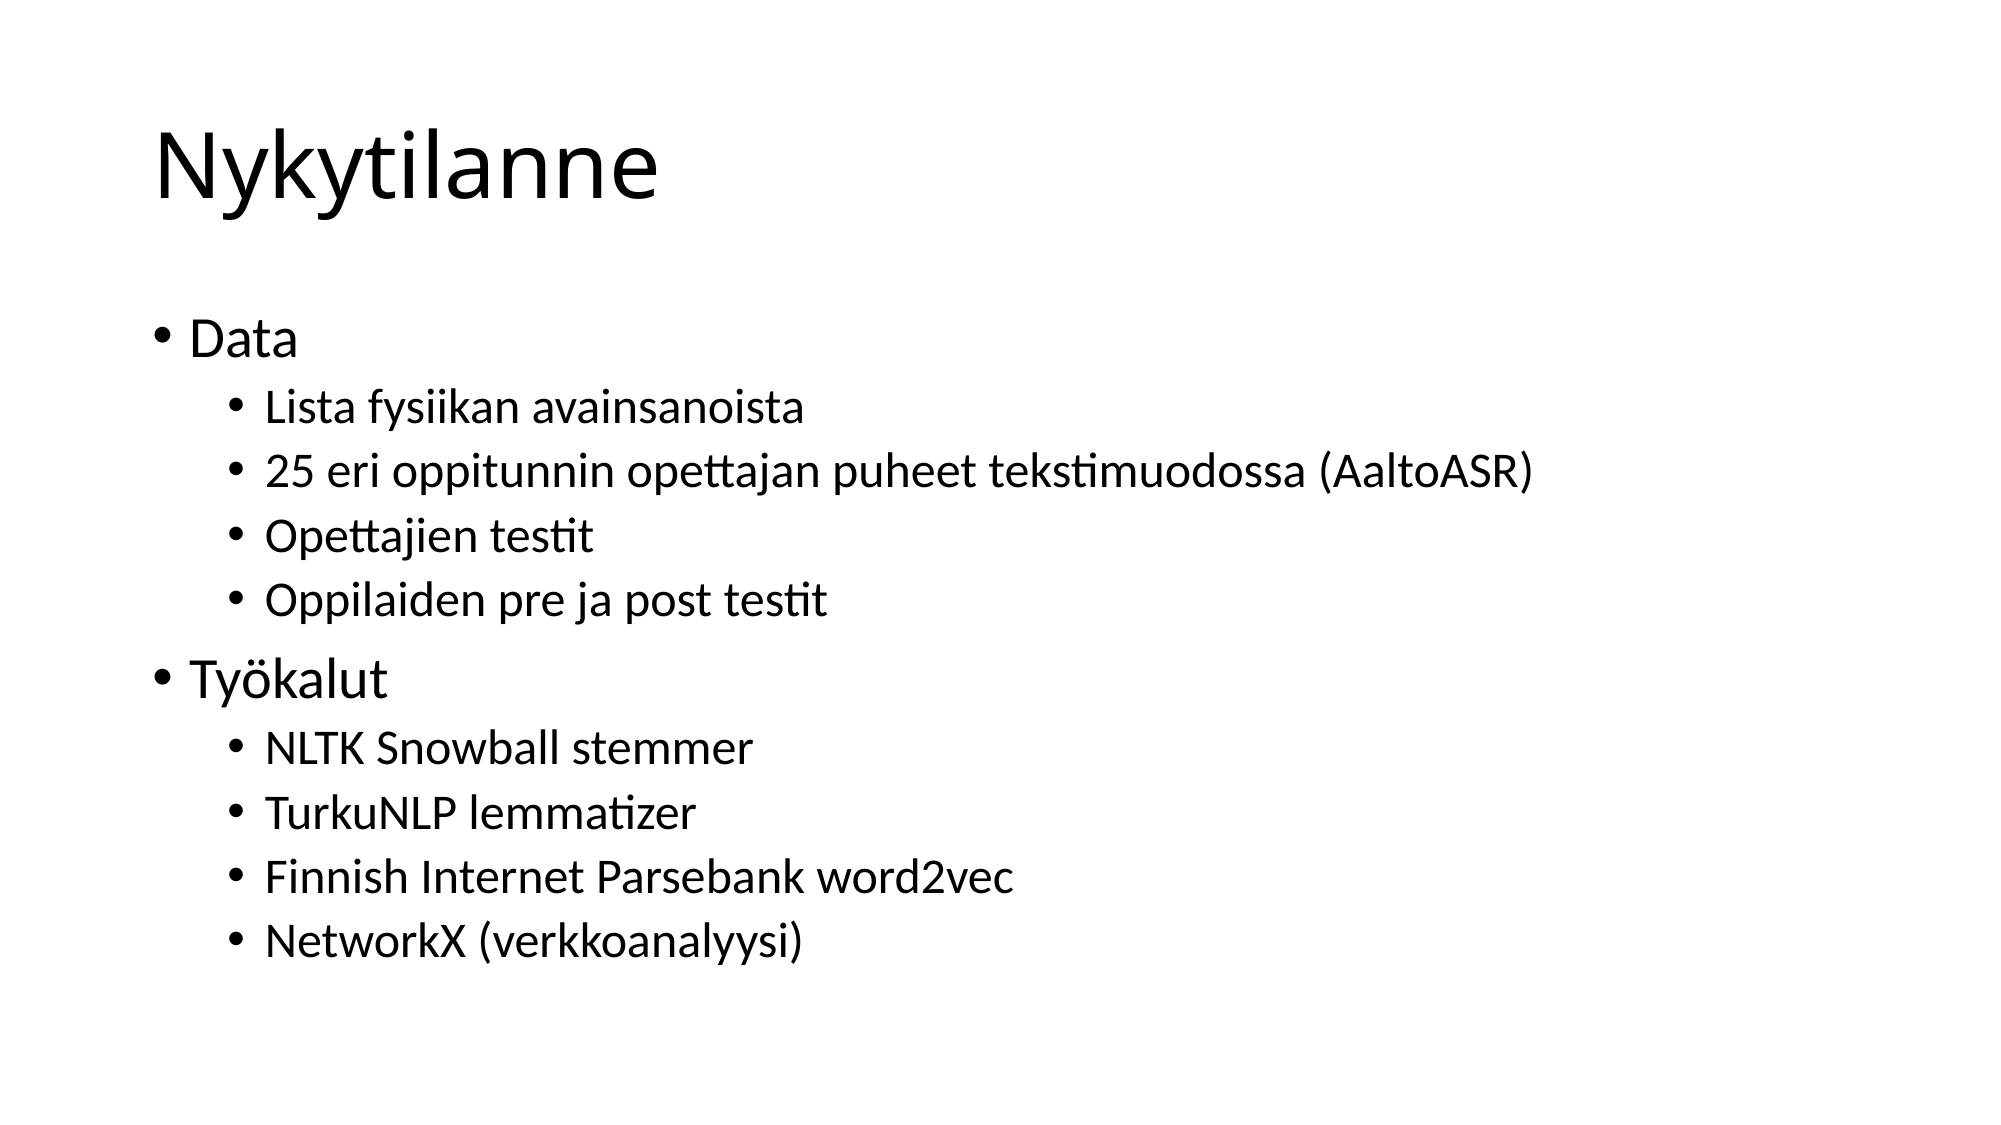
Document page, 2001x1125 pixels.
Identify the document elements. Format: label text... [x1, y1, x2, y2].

title Nykytilanne [137, 59, 1863, 278]
list Data Lista fysiikan avainsanoista 25 eri oppitunnin opettajan puheet tekstimuodossa (AaltoASR) Opettajien testit Oppilaiden pre ja post testit Työkalut NLTK Snowball stemmer TurkuNLP lemmatizer Finnish Internet Parsebank word2vec NetworkX (verkkoanalyysi) [137, 299, 1863, 1014]
